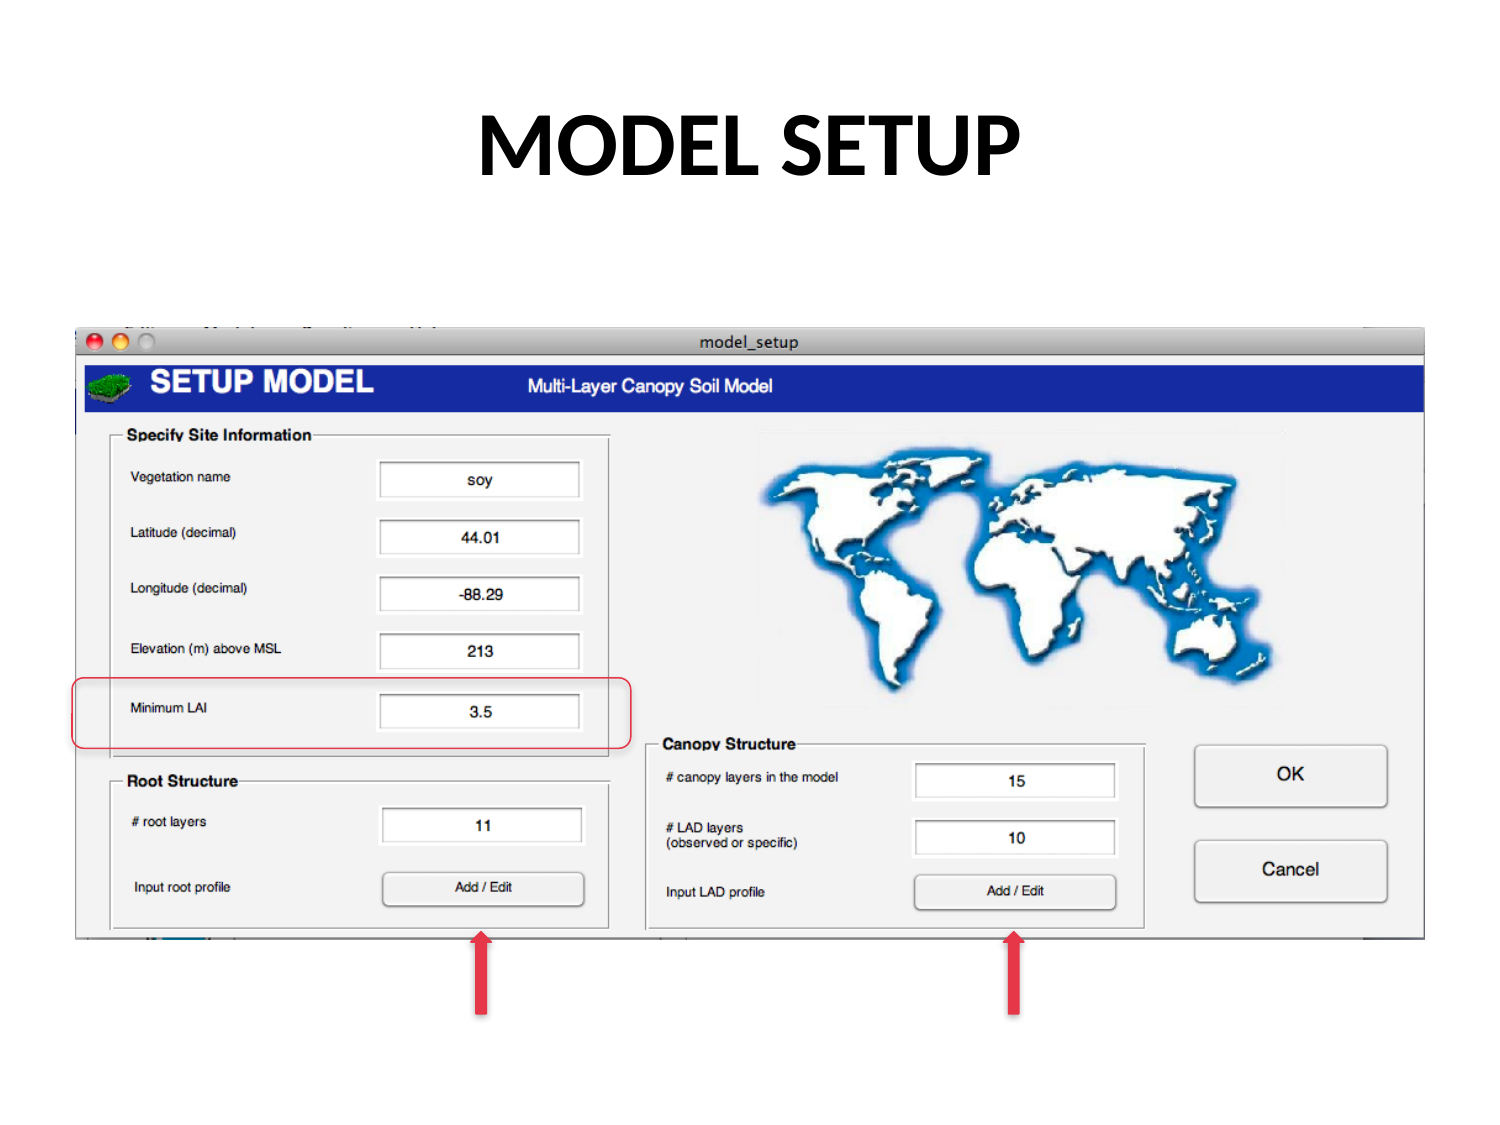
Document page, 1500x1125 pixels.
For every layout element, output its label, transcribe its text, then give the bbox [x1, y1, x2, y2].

title MODEL SETUP [75, 45, 1425, 233]
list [74, 262, 1426, 1006]
